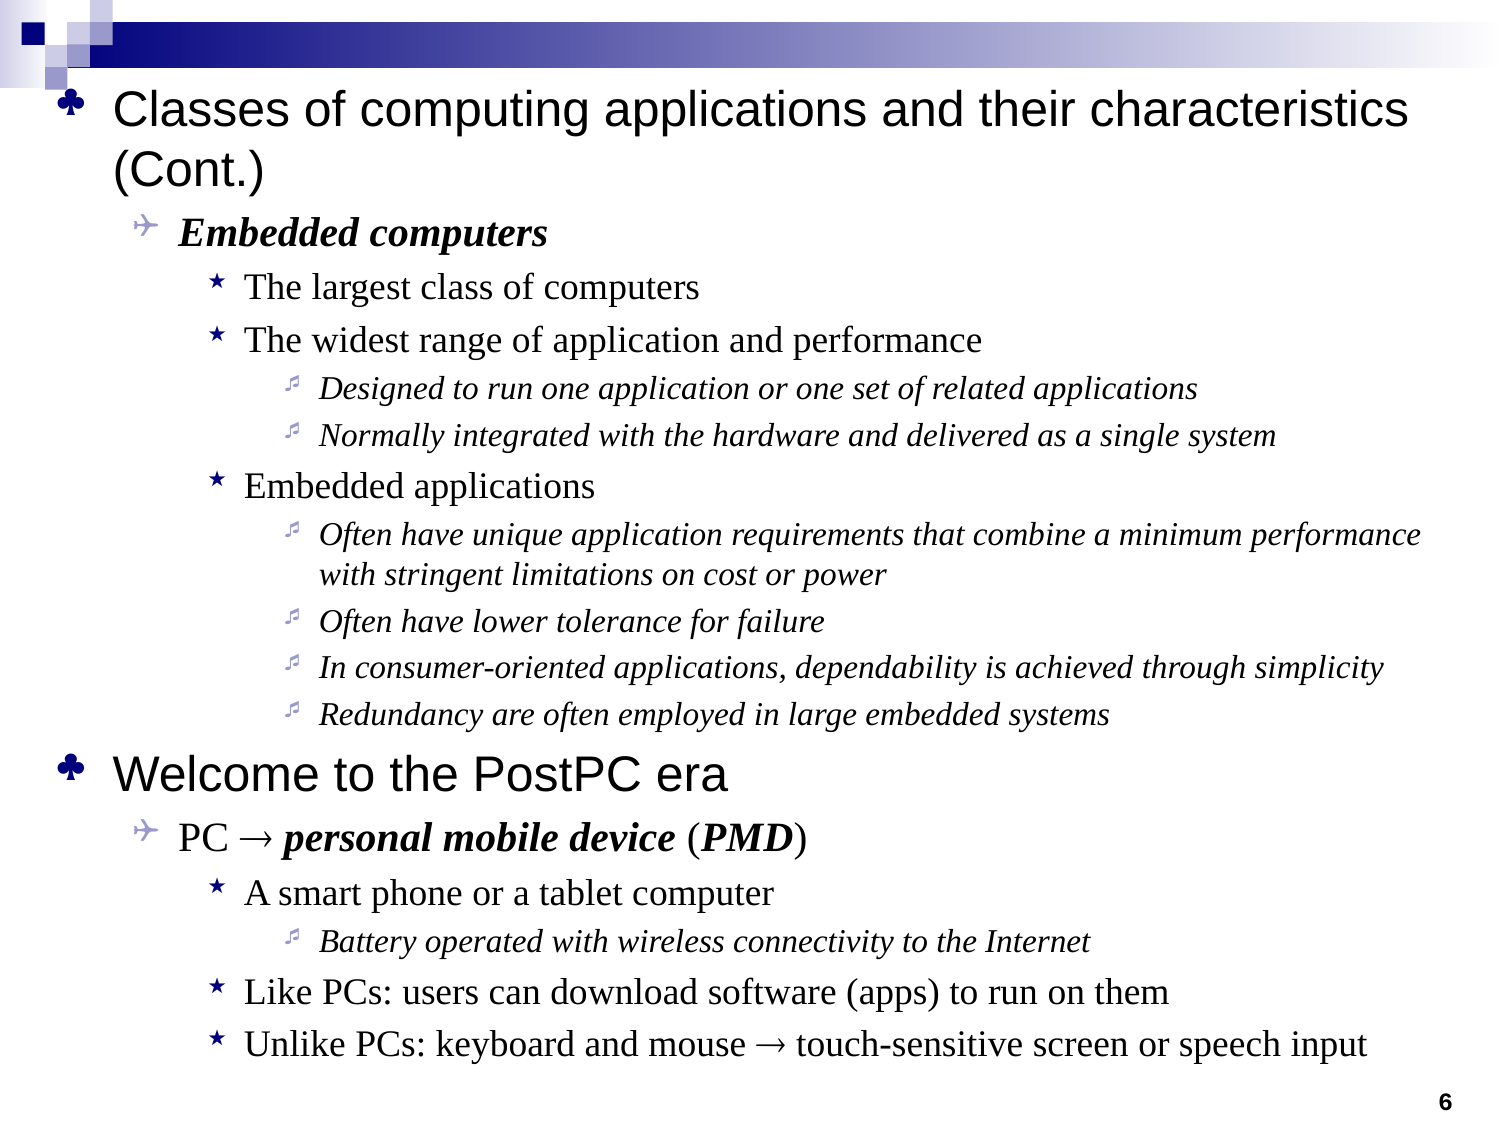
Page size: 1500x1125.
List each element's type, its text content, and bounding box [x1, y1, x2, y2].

slide_number 6 [1393, 1082, 1498, 1118]
list Classes of computing applications and their characteristics (Cont.) Embedded computers The largest class of computers The widest range of application and performance Designed to run one application or one set of related applications Normally integrated with the hardware and delivered as a single system Embedded applications Often have unique application requirements that combine a minimum performance with stringent limitations on cost or power Often have lower tolerance for failure In consumer-oriented applications, dependability is achieved through simplicity Redundancy are often employed in large embedded systems Welcome to the PostPC era PC  personal mobile device (PMD) A smart phone or a tablet computer Battery operated with wireless connectivity to the Internet Like PCs: users can download software (apps) to run on them Unlike PCs: keyboard and mouse  touch-sensitive screen or speech input [41, 69, 1471, 1096]
